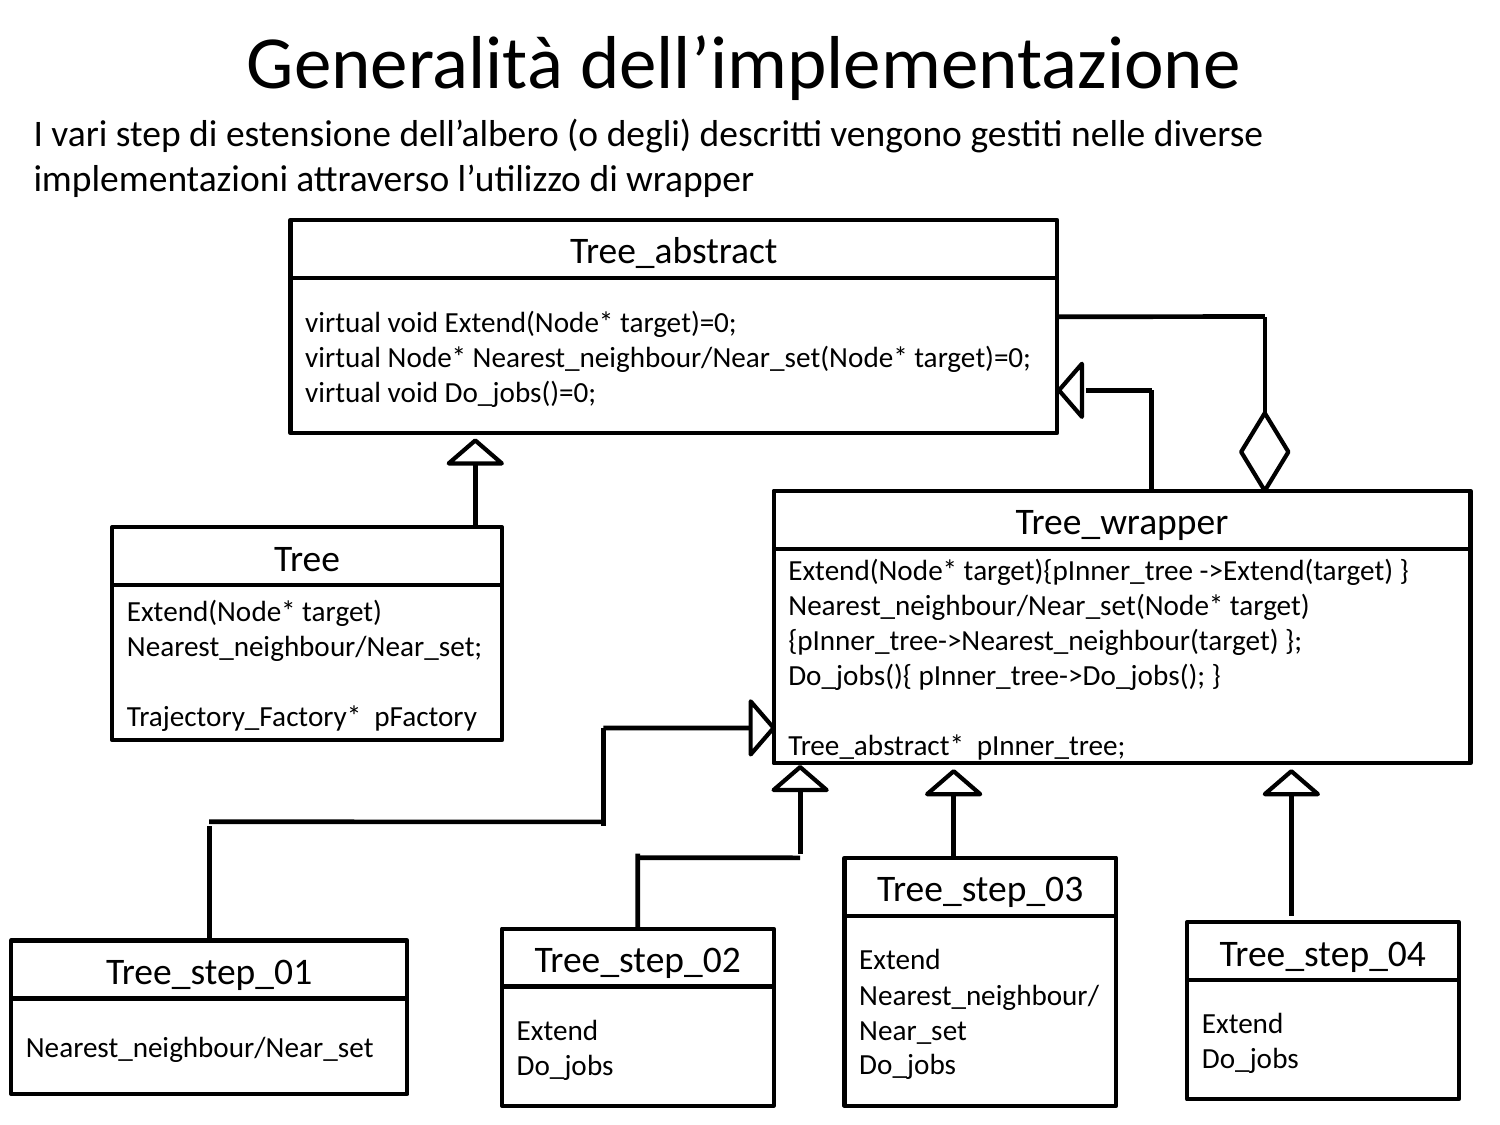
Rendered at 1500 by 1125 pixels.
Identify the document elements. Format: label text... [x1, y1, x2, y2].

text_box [926, 770, 981, 859]
text_box [748, 699, 768, 757]
text_box I vari step di estensione dell’albero (o degli) descritti vengono gestiti nelle diverse implementazioni attraverso l’utilizzo di wrapper [18, 101, 1471, 207]
text_box [1239, 416, 1291, 489]
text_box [10, 940, 408, 1095]
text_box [290, 219, 1058, 434]
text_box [1186, 921, 1459, 1100]
text_box Generalità dell’implementazione [17, 5, 1471, 111]
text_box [448, 440, 503, 528]
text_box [844, 857, 1117, 1107]
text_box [1264, 770, 1319, 917]
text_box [1058, 363, 1152, 418]
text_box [501, 928, 774, 1107]
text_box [773, 490, 1471, 764]
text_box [111, 526, 503, 741]
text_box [773, 766, 827, 854]
